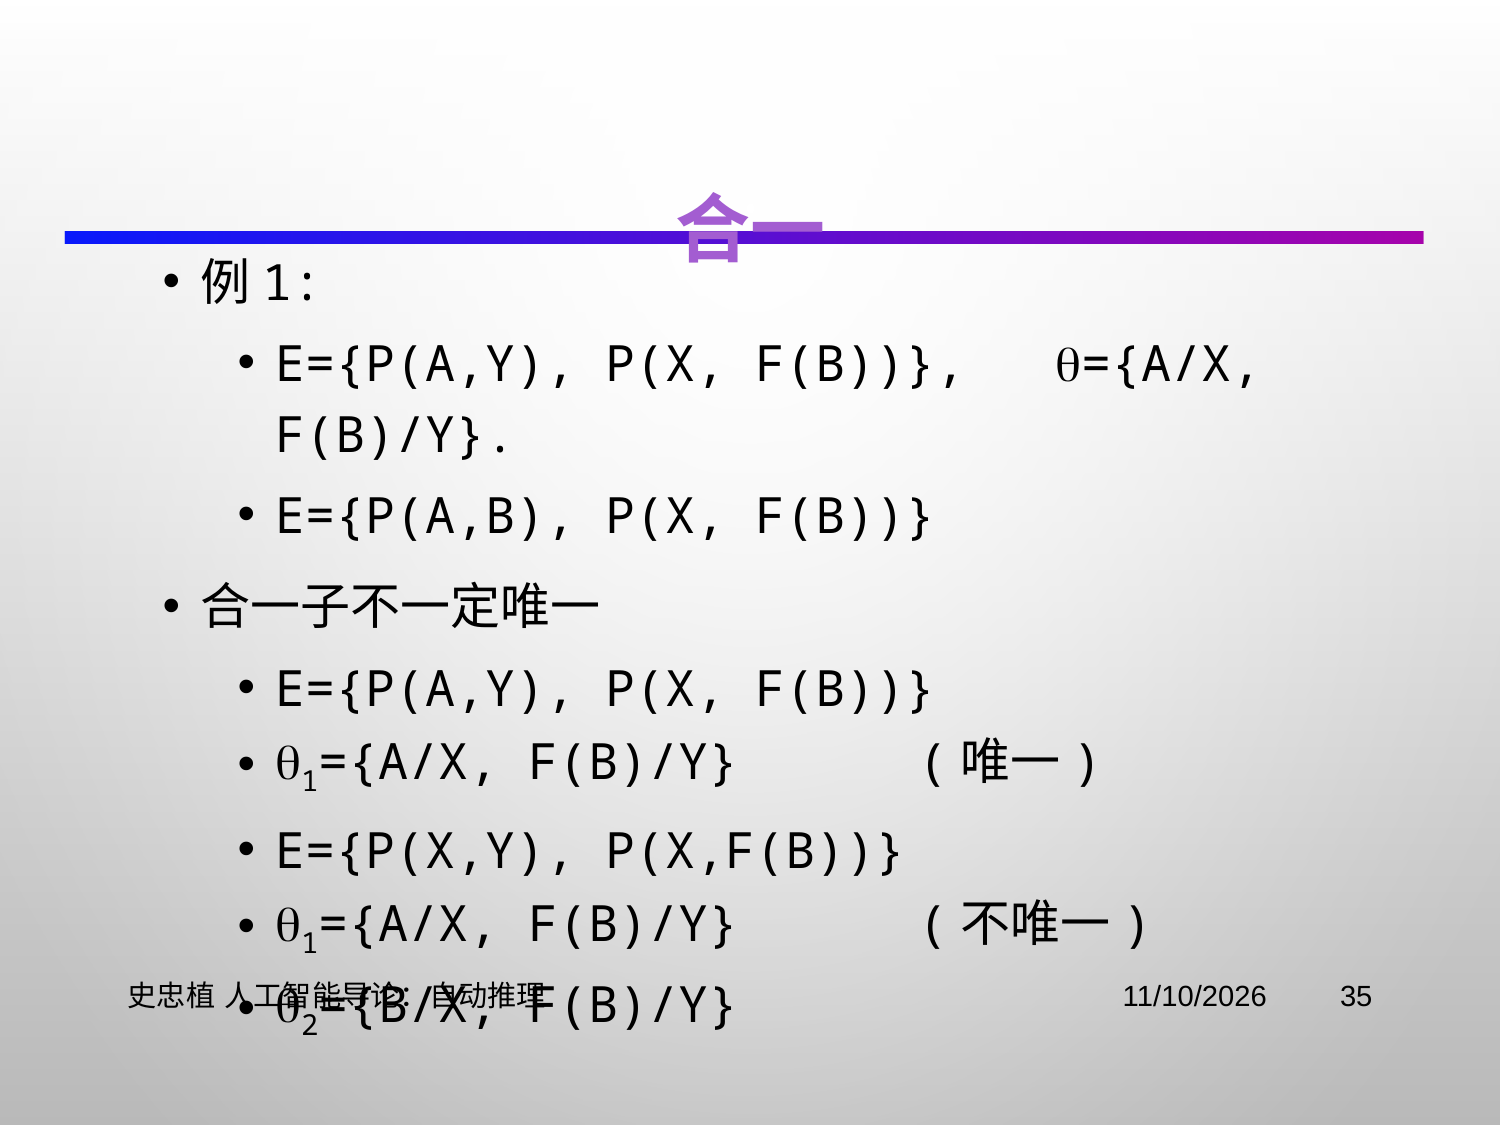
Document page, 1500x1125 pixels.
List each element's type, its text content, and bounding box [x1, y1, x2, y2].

slide_number 35 [1293, 965, 1388, 1025]
list 例1: E={P(a,y), P(x, f(b))}, ={a/x, f(b)/y}. E={P(a,b), P(x, f(b))} 合一子不一定唯一 E={P(a,y), P(x, f(b))} 1={a/x, f(b)/y} (唯一) E={P(x,y), P(x,f(b))} 1={a/x, f(b)/y} (不唯一) 2={b/x, f(b)/y} [147, 231, 1436, 1020]
footer 史忠植 人工智能导论：自动推理 [112, 965, 934, 1025]
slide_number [944, 965, 1283, 1025]
picture [0, 0, 1500, 1125]
title 合一 [112, 101, 1388, 364]
